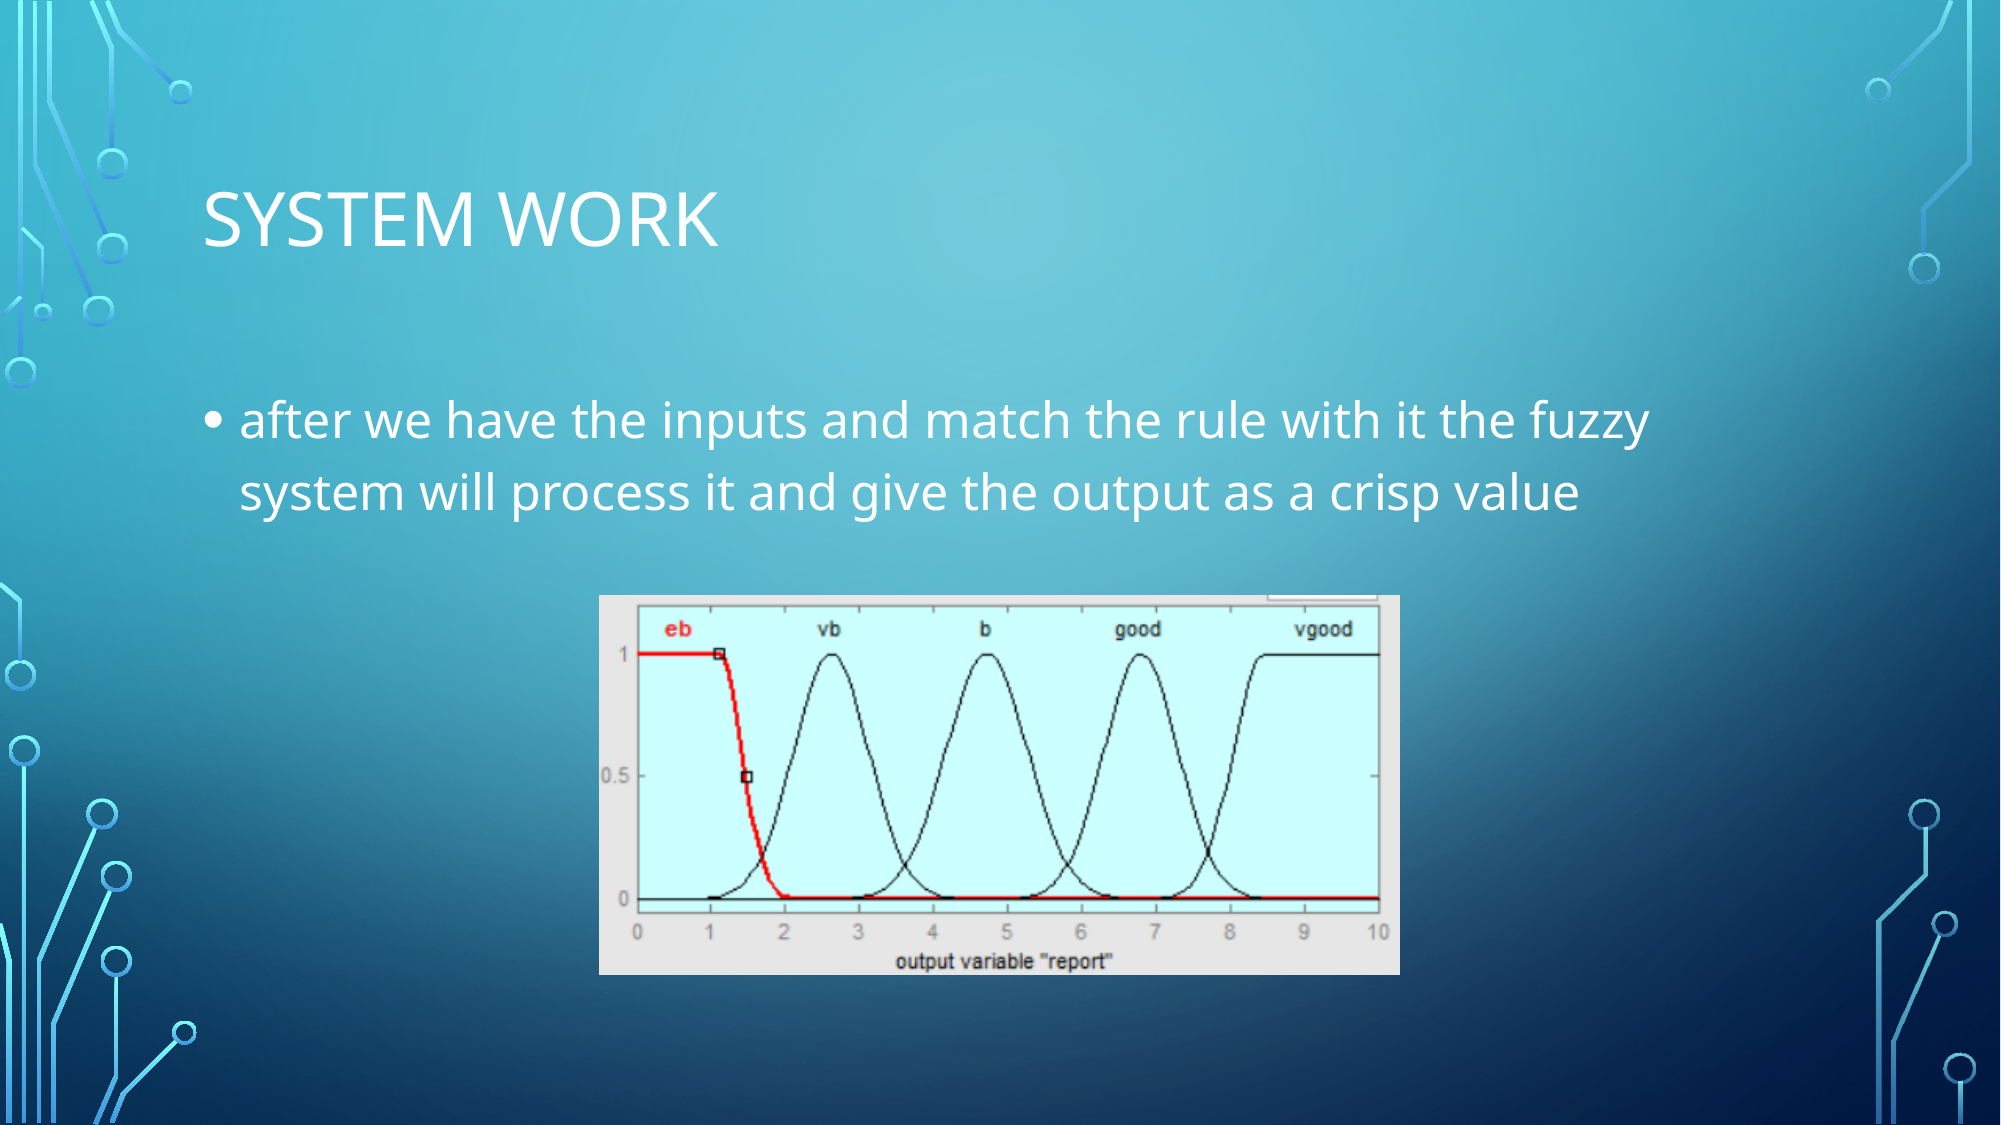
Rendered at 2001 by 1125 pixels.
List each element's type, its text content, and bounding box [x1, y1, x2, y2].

list after we have the inputs and match the rule with it the fuzzy system will process it and give the output as a crisp value [187, 369, 1813, 950]
picture [599, 595, 1400, 976]
title system work [187, 101, 1813, 344]
